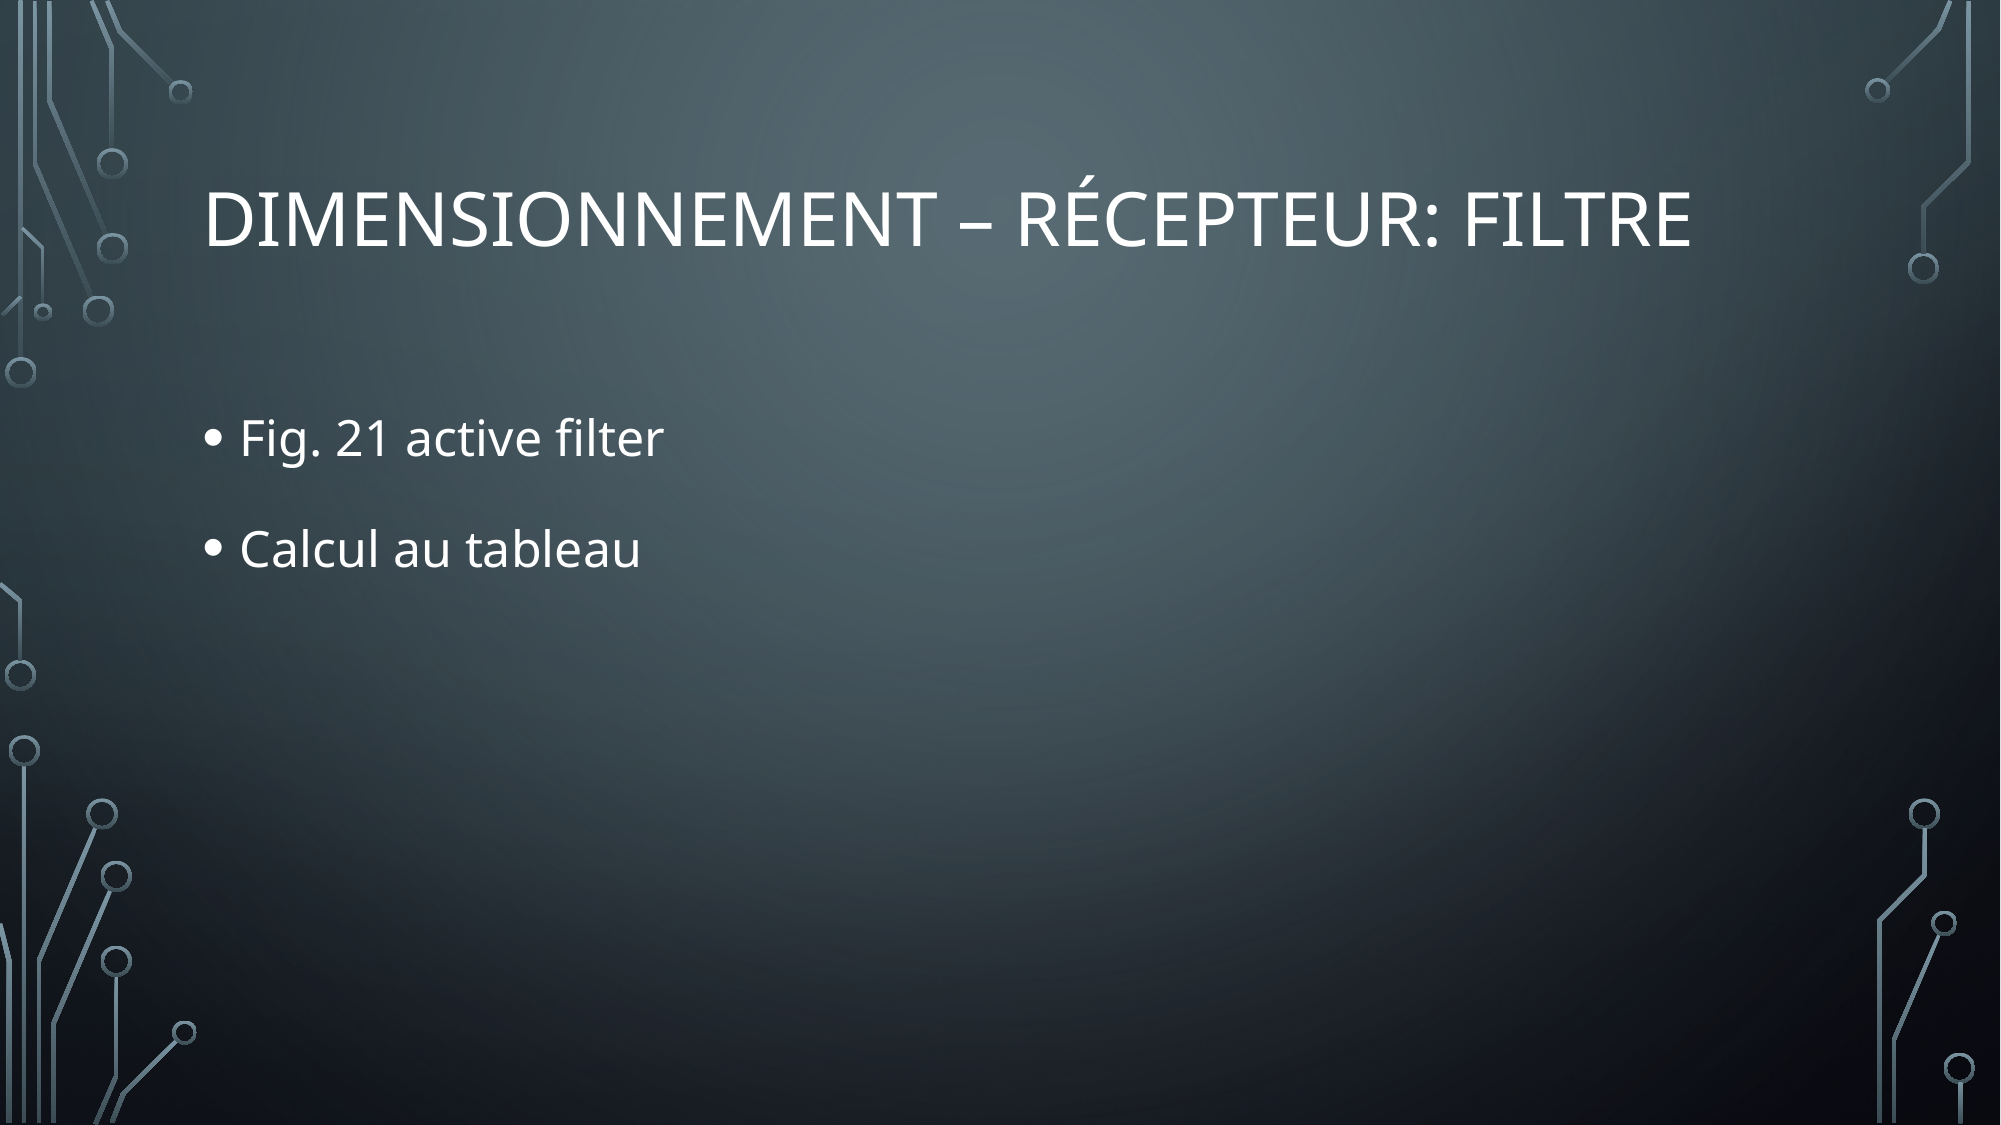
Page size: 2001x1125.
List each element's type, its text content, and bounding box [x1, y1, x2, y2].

title Dimensionnement – Récepteur: filtre [187, 101, 1813, 344]
list Fig. 21 active filter Calcul au tableau [187, 369, 1813, 950]
